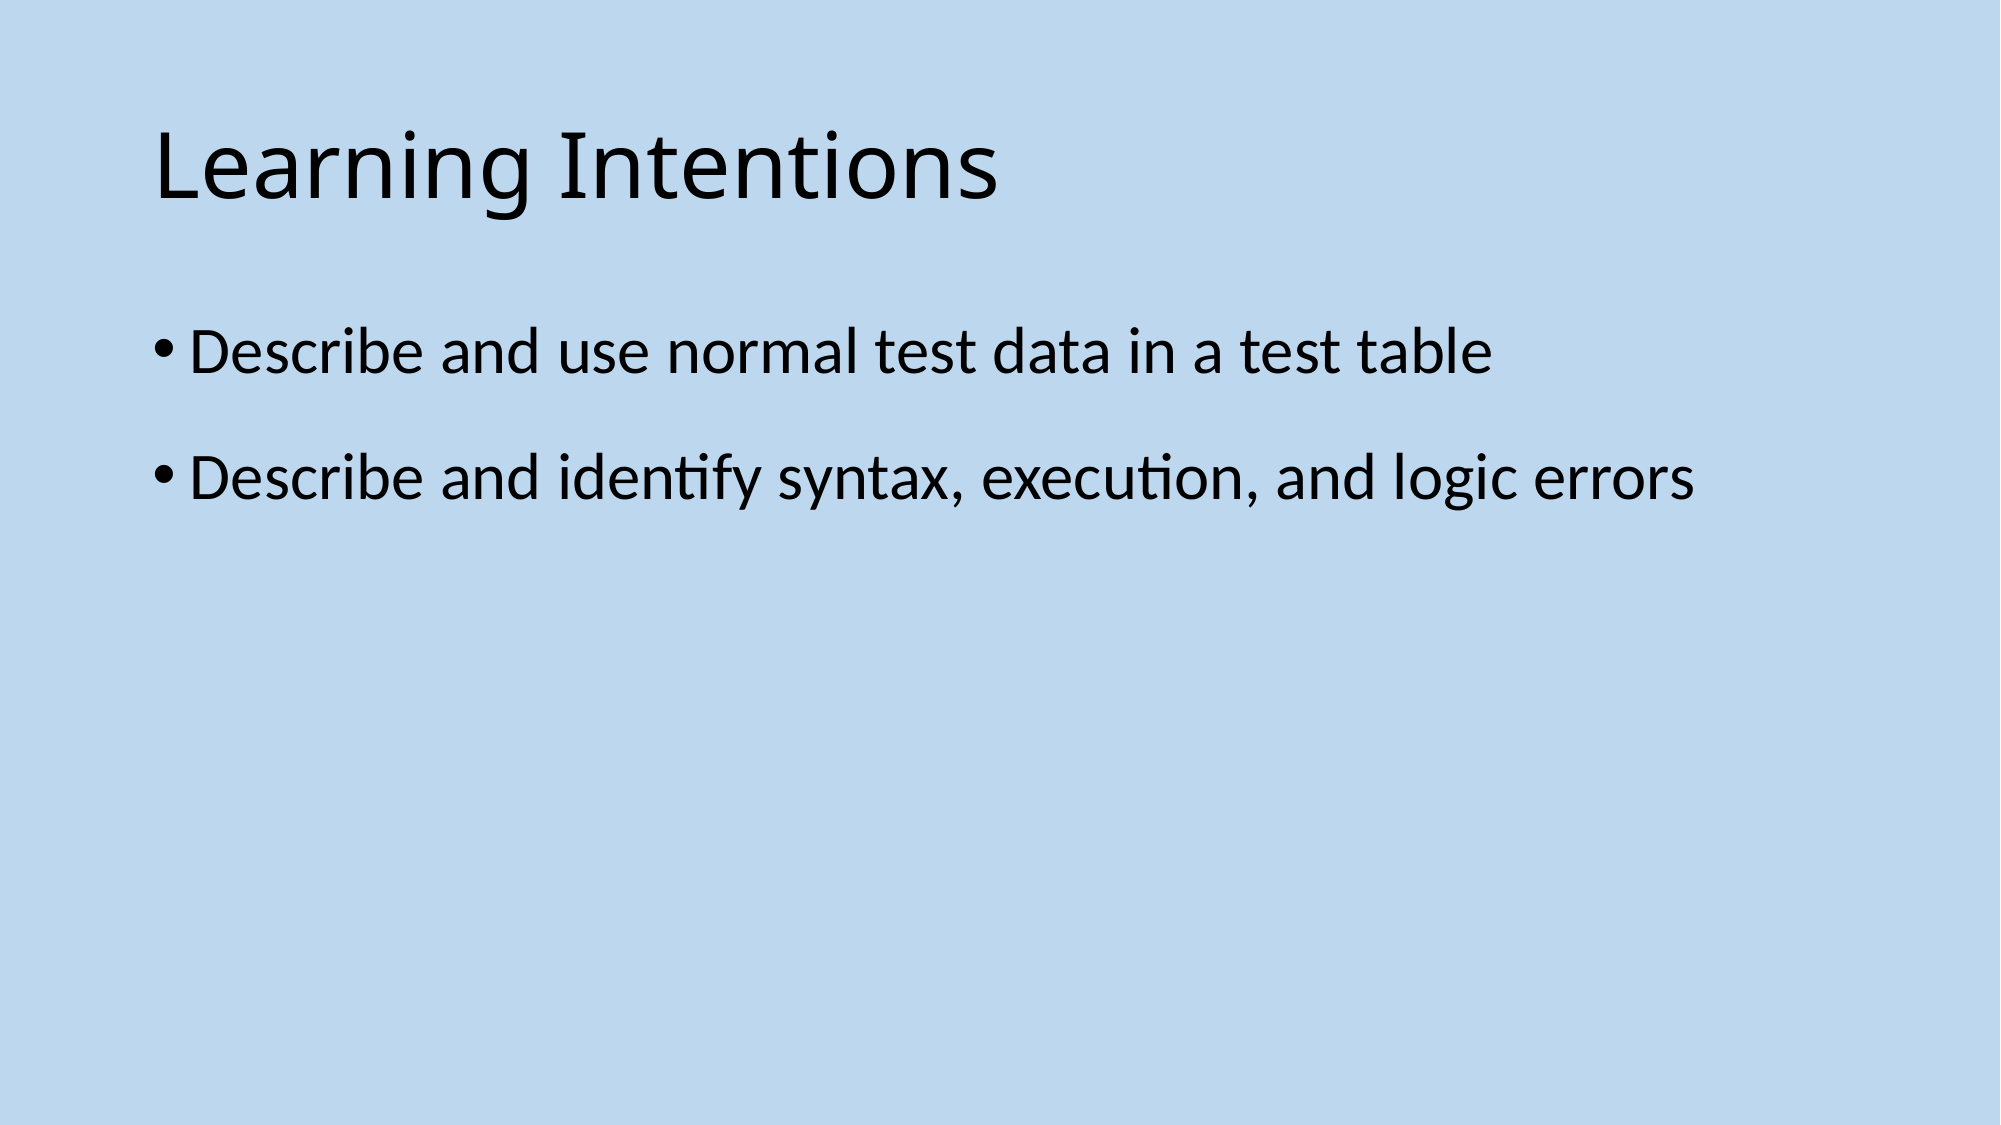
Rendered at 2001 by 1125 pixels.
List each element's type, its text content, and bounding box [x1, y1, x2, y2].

list Describe and use normal test data in a test table Describe and identify syntax, execution, and logic errors [137, 299, 1863, 1014]
title Learning Intentions [137, 59, 1863, 278]
